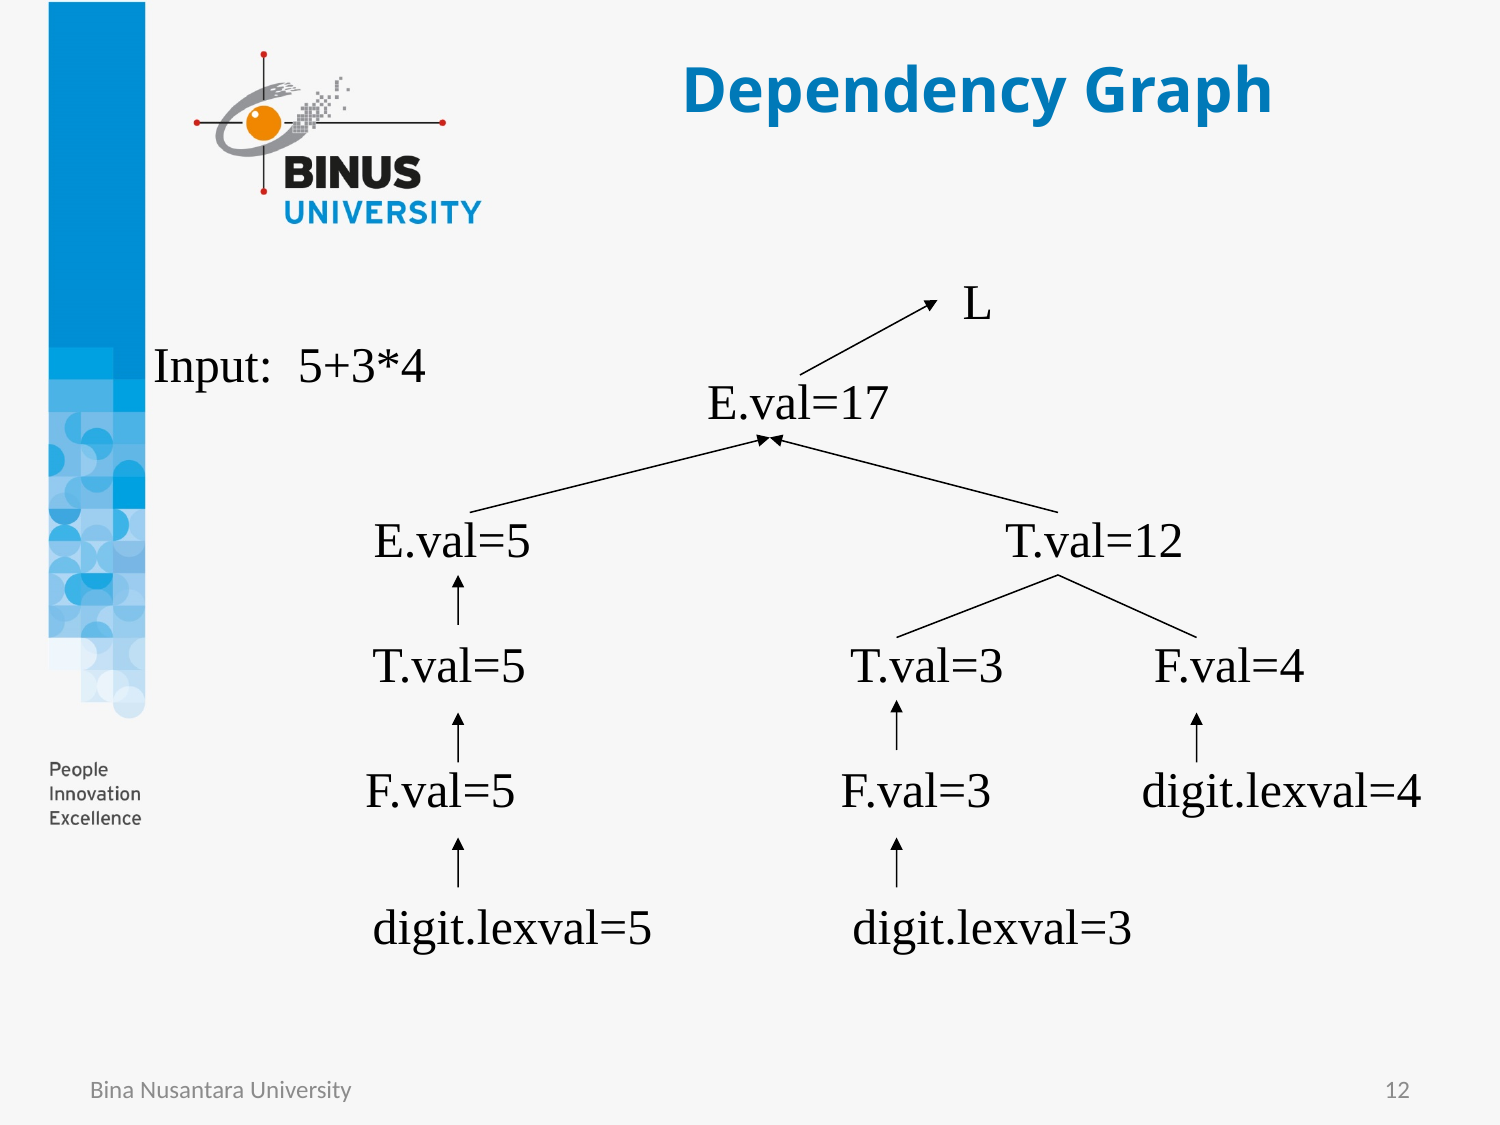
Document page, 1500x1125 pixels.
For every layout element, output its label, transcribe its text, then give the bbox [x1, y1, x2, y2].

slide_number 12 [1074, 1058, 1425, 1119]
picture [1400, 780, 1412, 796]
slide_number Bina Nusantara University [75, 1058, 425, 1119]
title Dependency Graph [487, 37, 1469, 138]
picture [0, 0, 1500, 845]
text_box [149, 262, 1399, 963]
